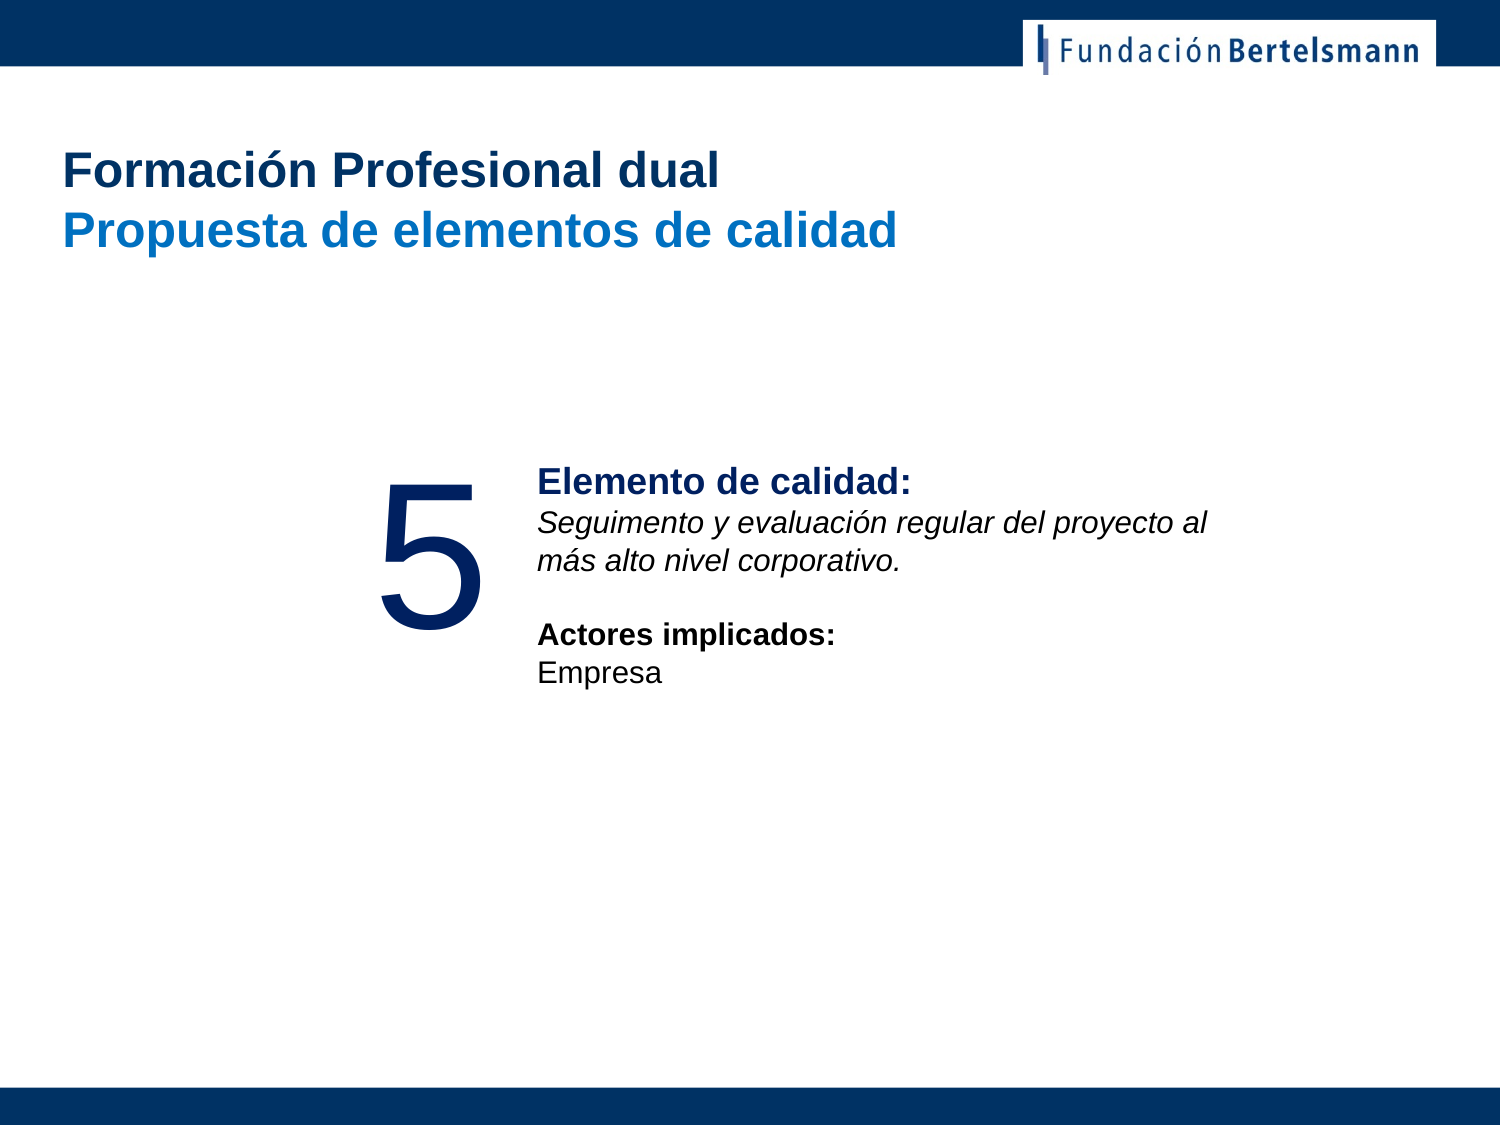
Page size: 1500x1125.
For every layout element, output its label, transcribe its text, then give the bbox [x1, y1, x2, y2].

picture [1037, 24, 1422, 75]
text_box Elemento de calidad: Seguimento y evaluación regular del proyecto al más alto nivel corporativo. Actores implicados: Empresa [520, 448, 1274, 699]
title Formación Profesional dual Propuesta de elementos de calidad [62, 137, 1438, 263]
text_box [62, 299, 1438, 1063]
text_box 5 [300, 412, 563, 678]
